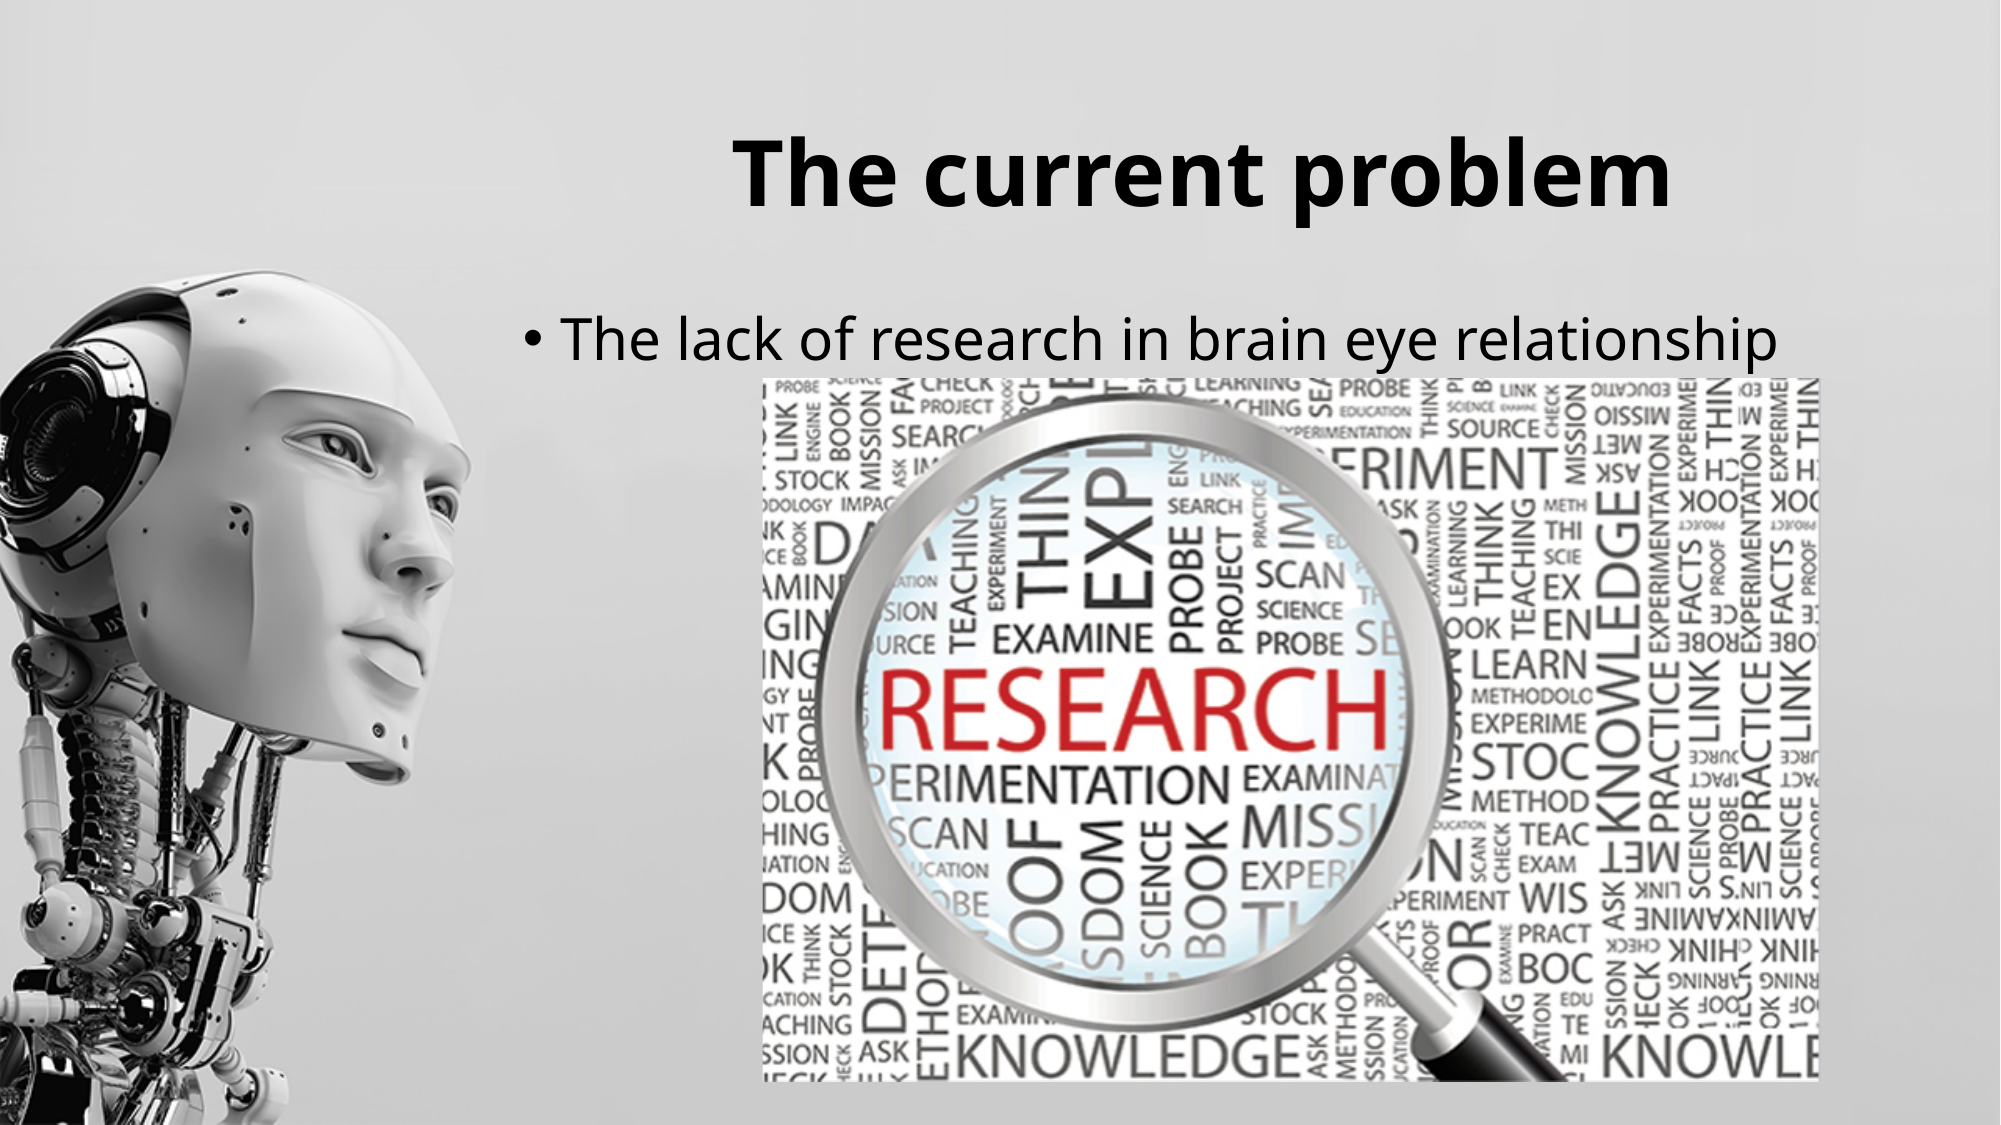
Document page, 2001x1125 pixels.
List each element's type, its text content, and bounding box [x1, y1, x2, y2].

picture [0, 0, 2001, 1125]
list The lack of research in brain eye relationship [507, 302, 1923, 1022]
title The current problem [507, 68, 1923, 286]
